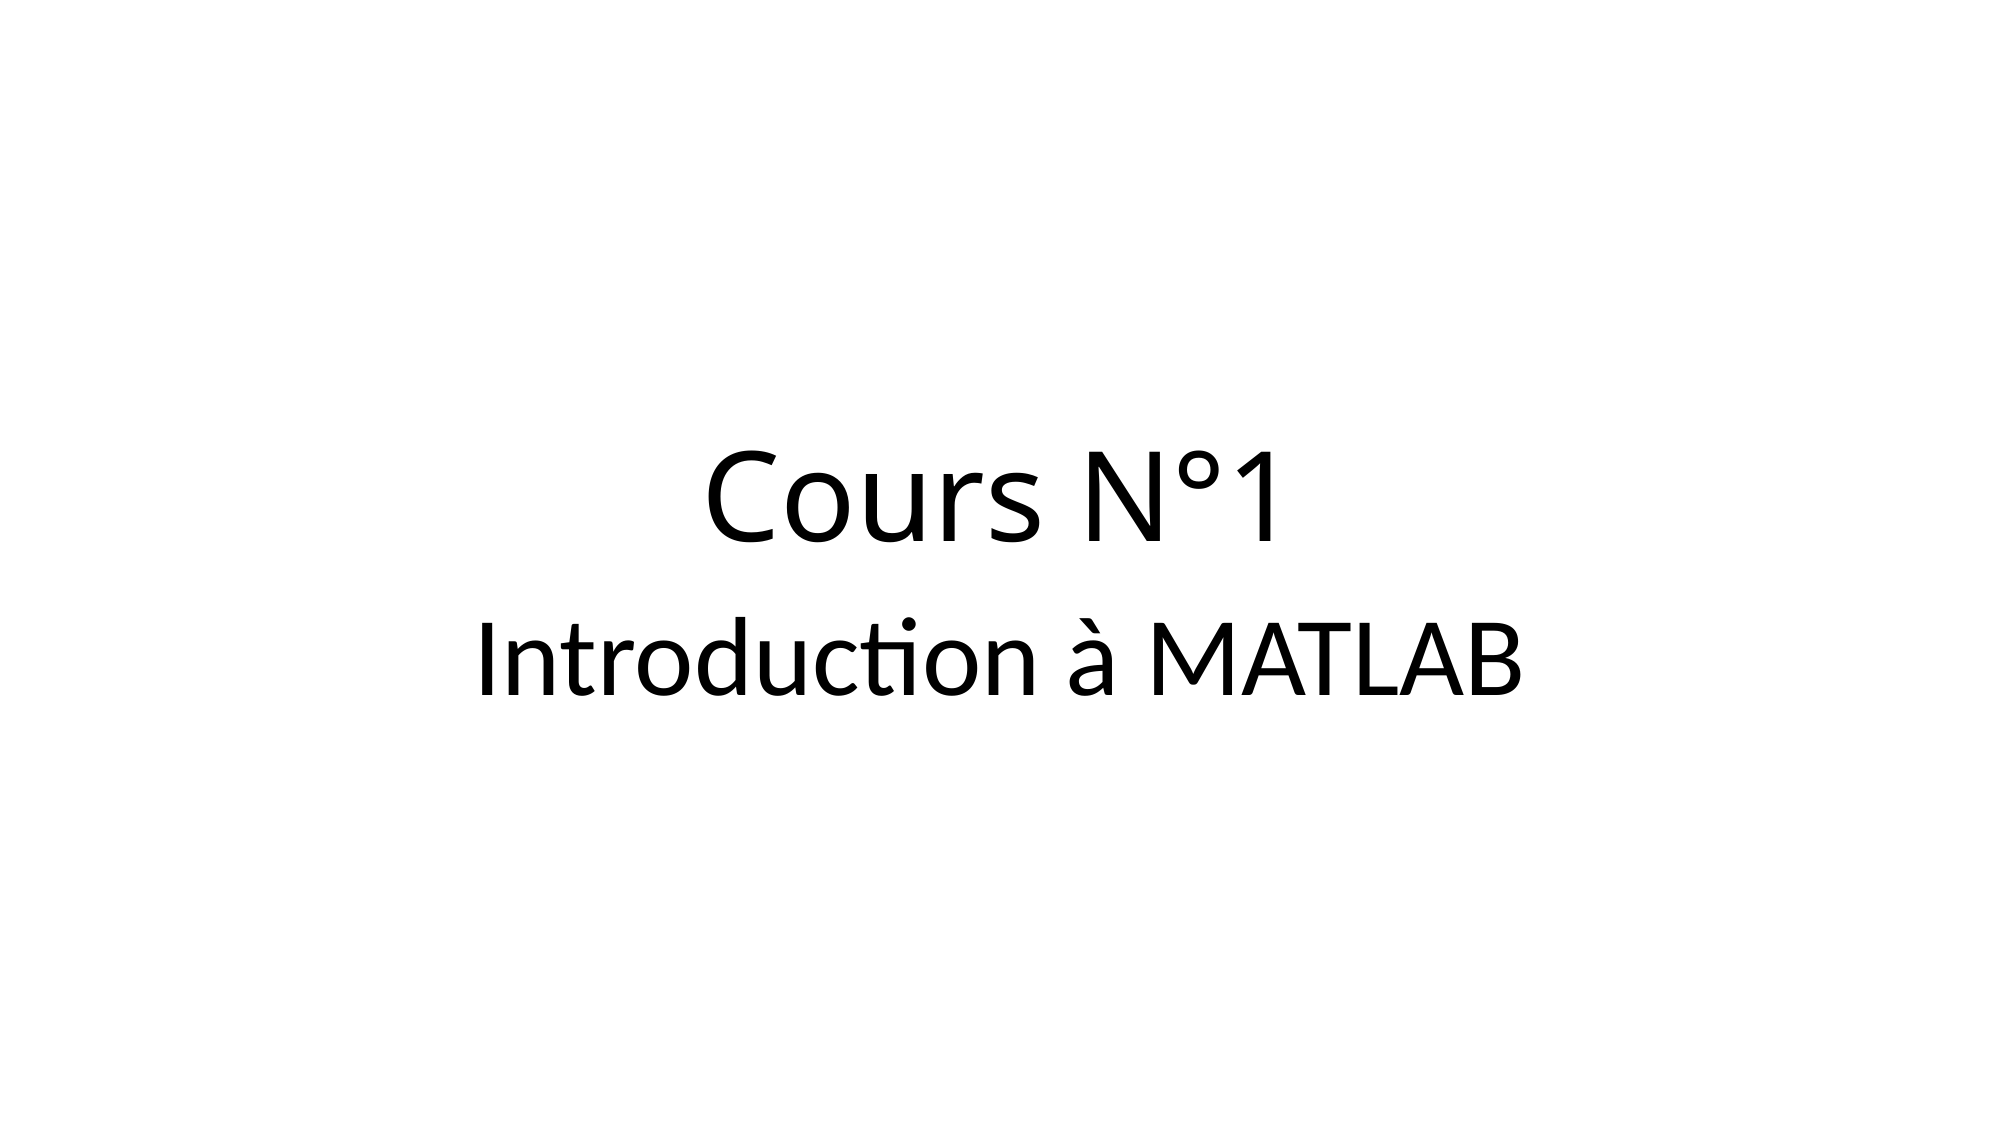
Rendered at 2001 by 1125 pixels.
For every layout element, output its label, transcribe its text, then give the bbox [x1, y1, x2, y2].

subtitle Introduction à MATLAB [249, 590, 1750, 863]
title Cours N°1 [249, 184, 1750, 576]
